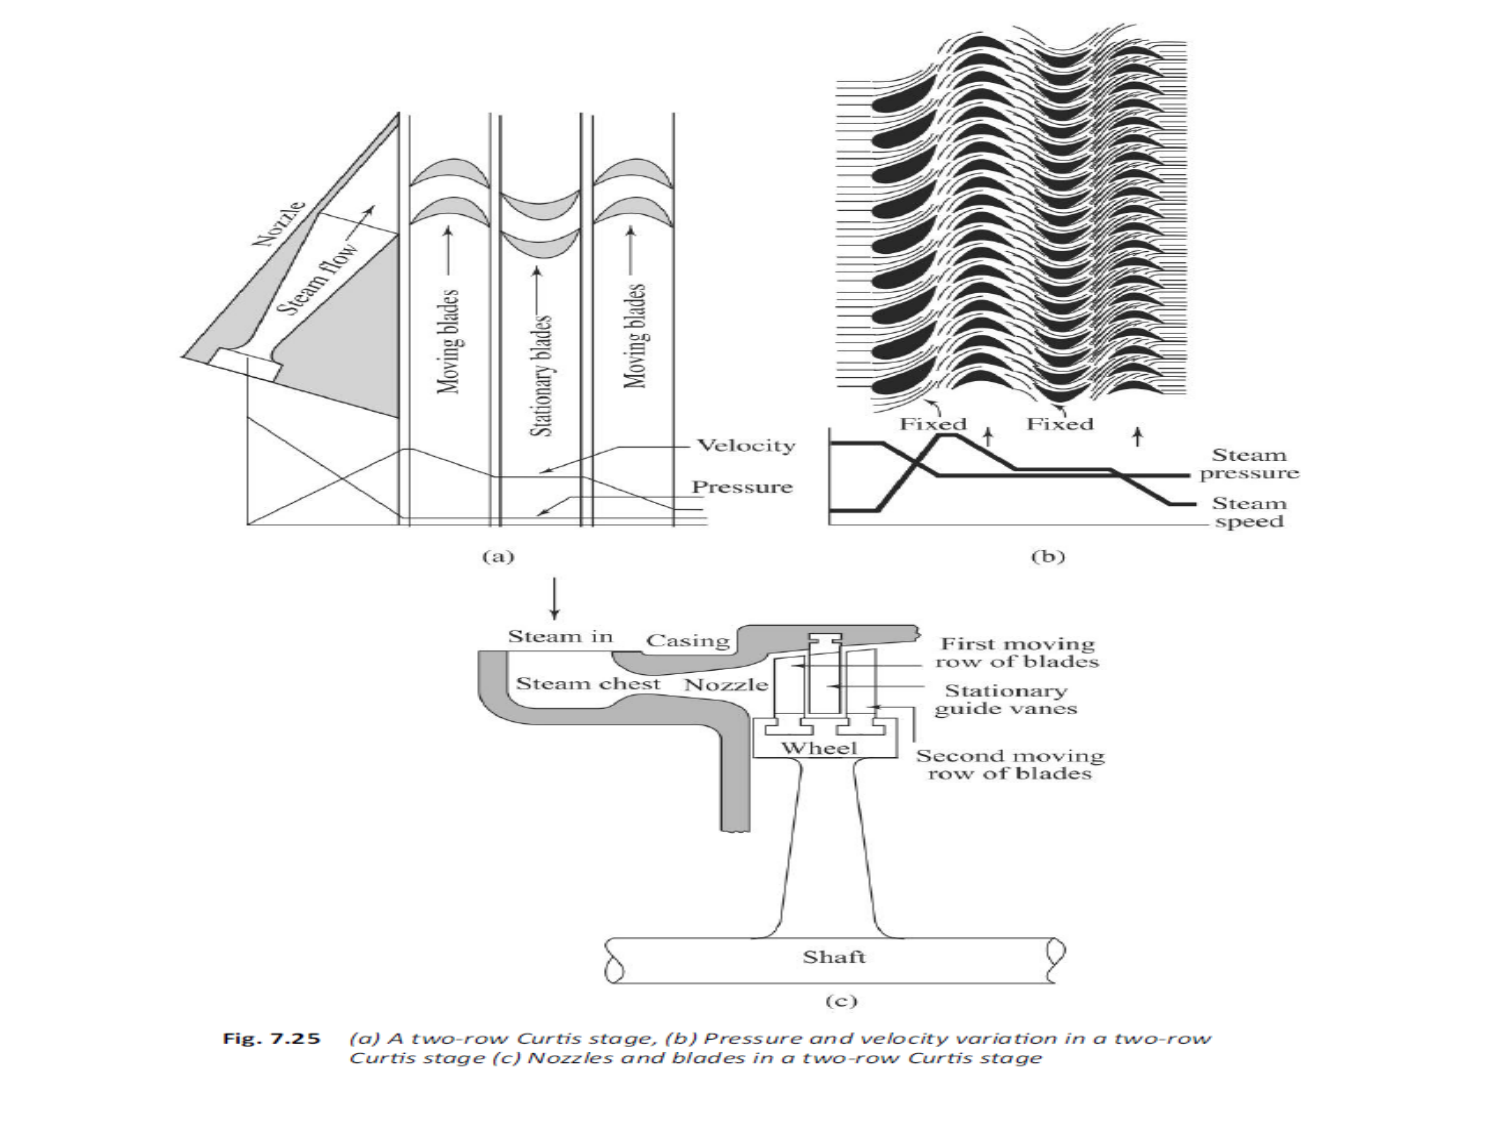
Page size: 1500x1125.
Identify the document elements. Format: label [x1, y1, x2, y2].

list [159, 0, 1329, 1095]
